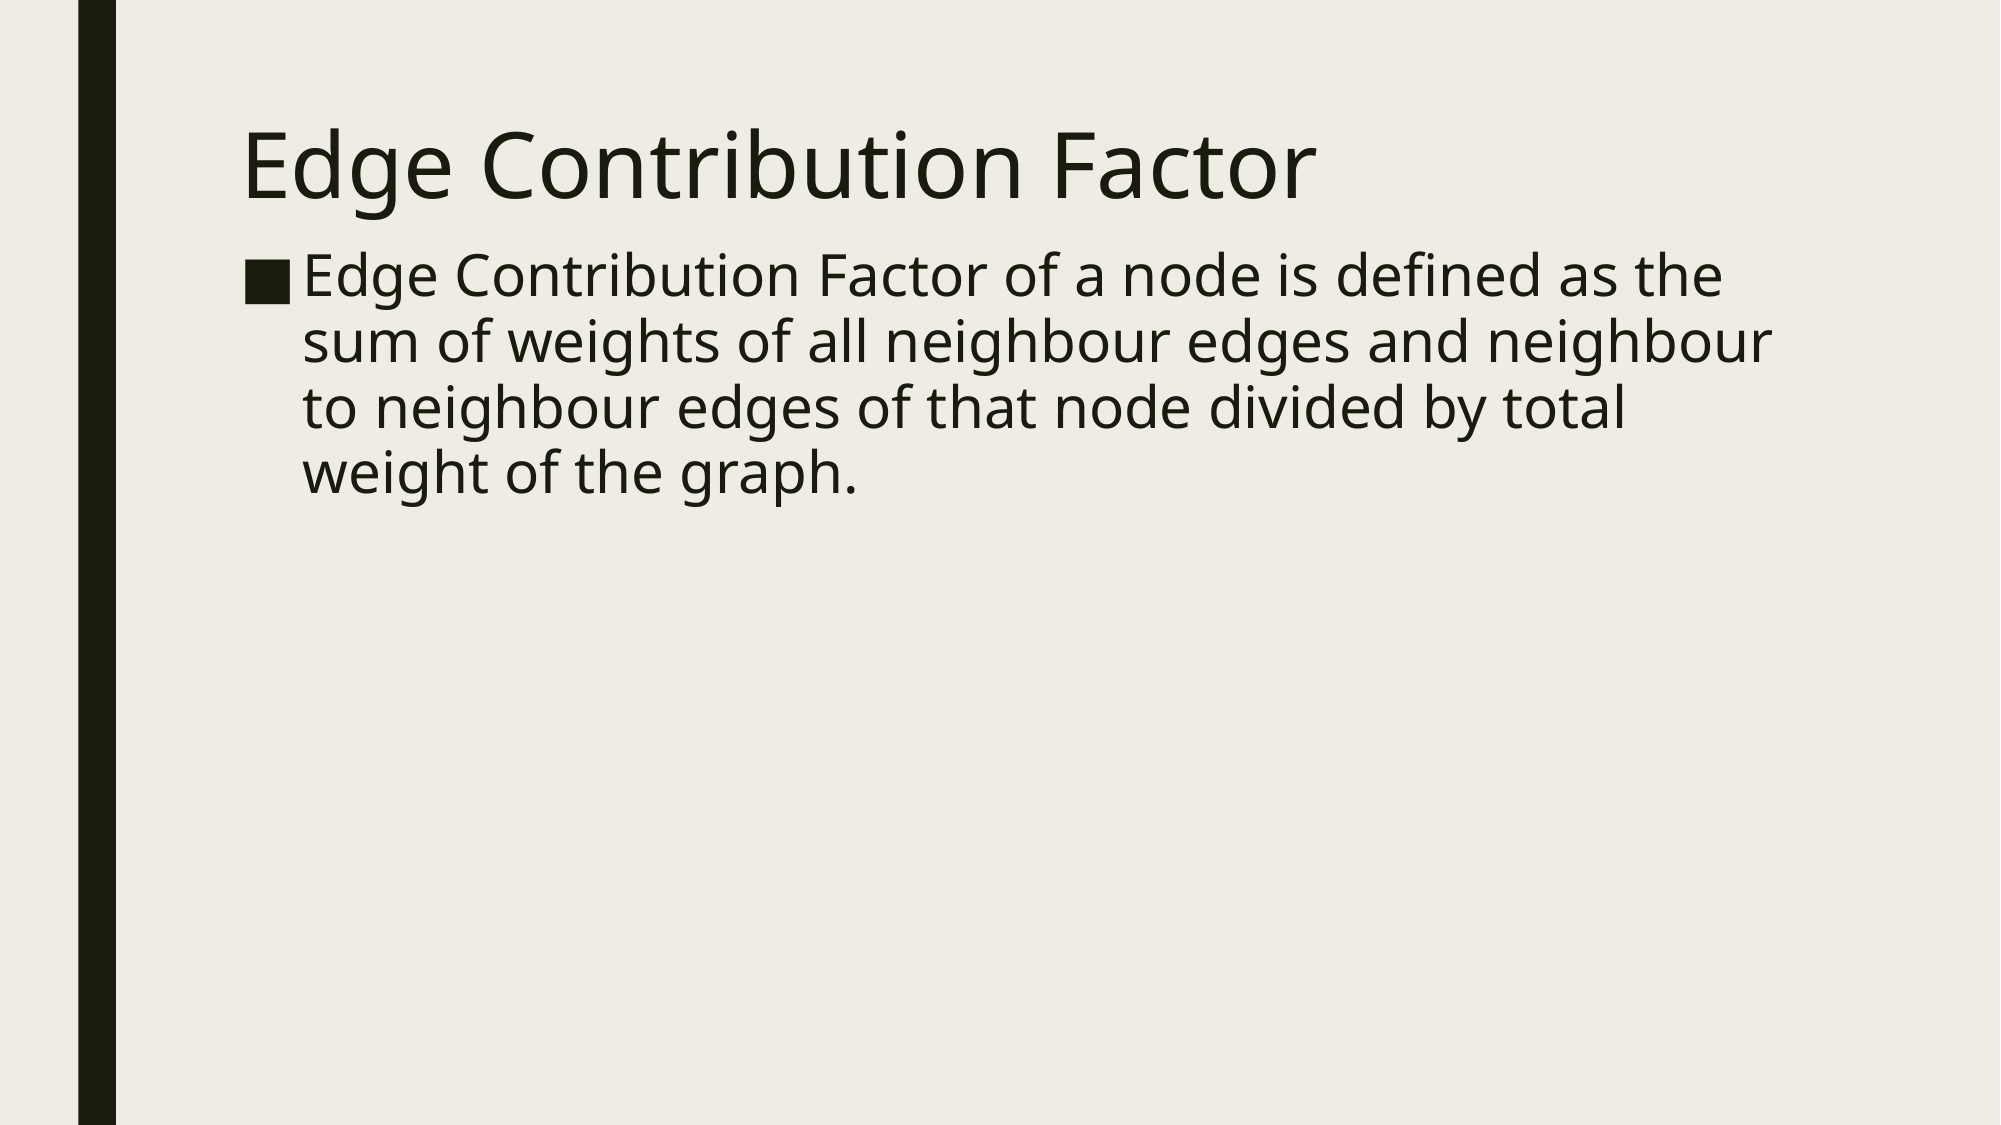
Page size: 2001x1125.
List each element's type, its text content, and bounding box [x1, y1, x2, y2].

title Edge Contribution Factor [225, 112, 1800, 237]
